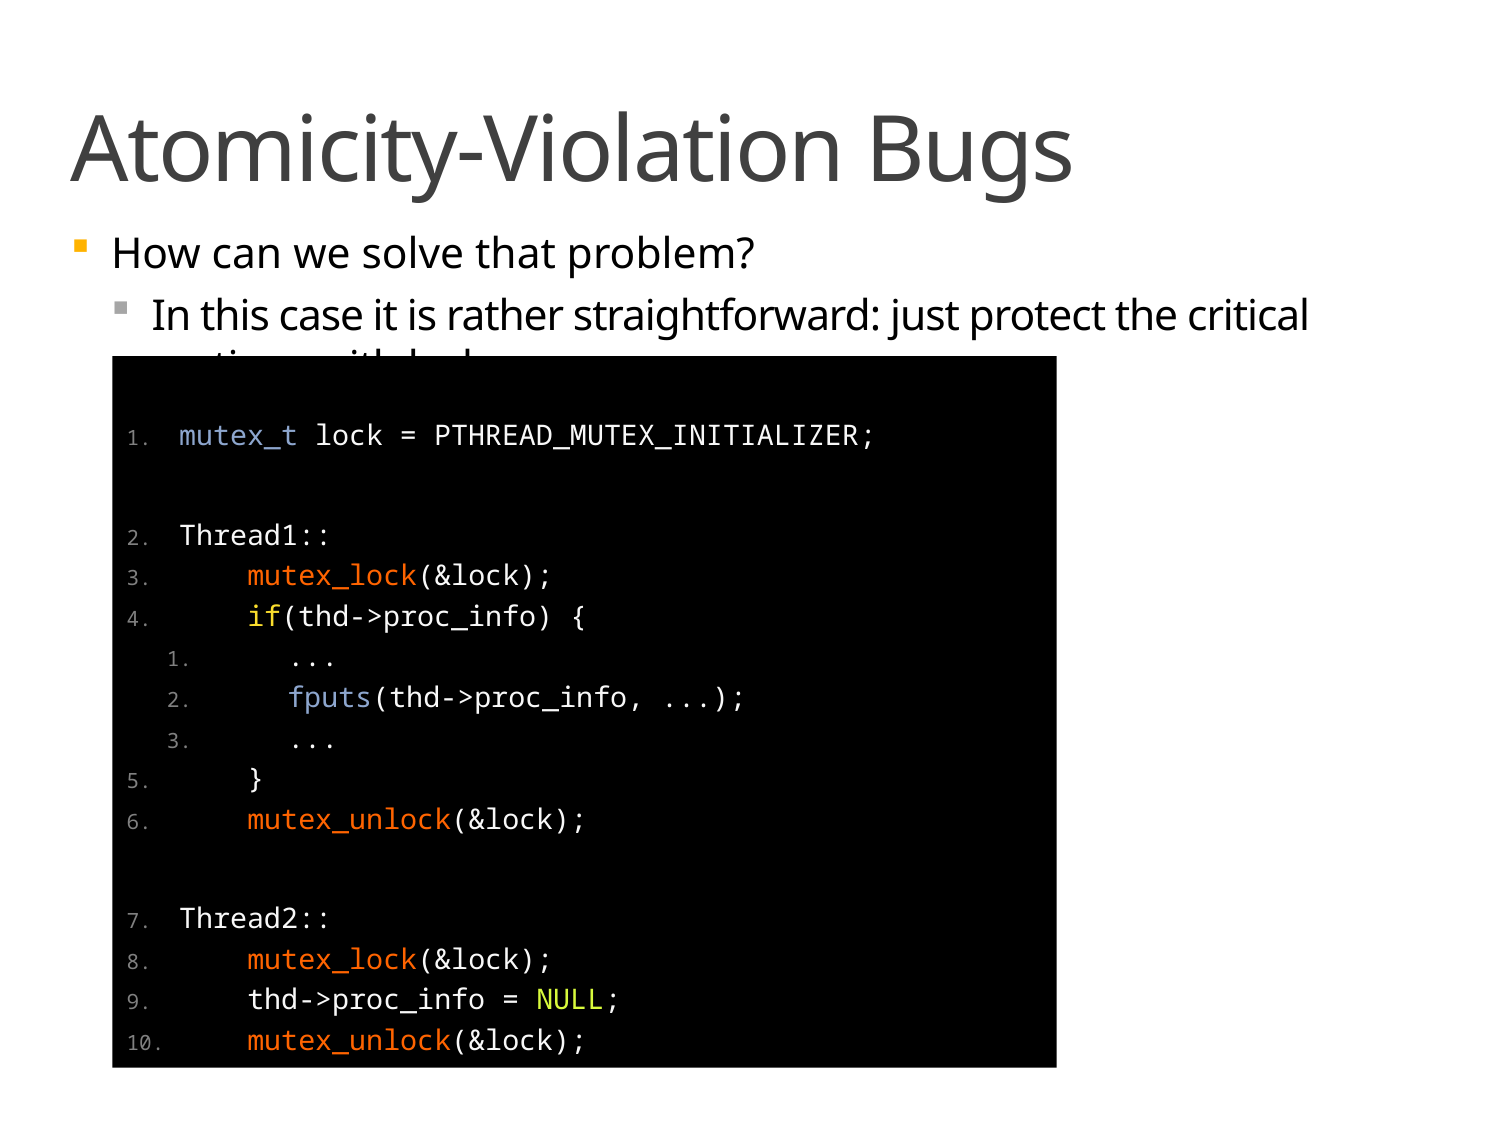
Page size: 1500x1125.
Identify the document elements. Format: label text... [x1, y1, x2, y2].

title Atomicity-Violation Bugs [70, 104, 1430, 223]
list How can we solve that problem? In this case it is rather straightforward: just protect the critical sections with locks. mutex_t lock = PTHREAD_MUTEX_INITIALIZER; Thread1:: mutex_lock(&lock); if(thd->proc_info) { ... fputs(thd->proc_info, ...); ... } mutex_unlock(&lock); Thread2:: mutex_lock(&lock); thd->proc_info = NULL; mutex_unlock(&lock); [70, 226, 1430, 1065]
text_box [111, 1065, 1057, 1069]
